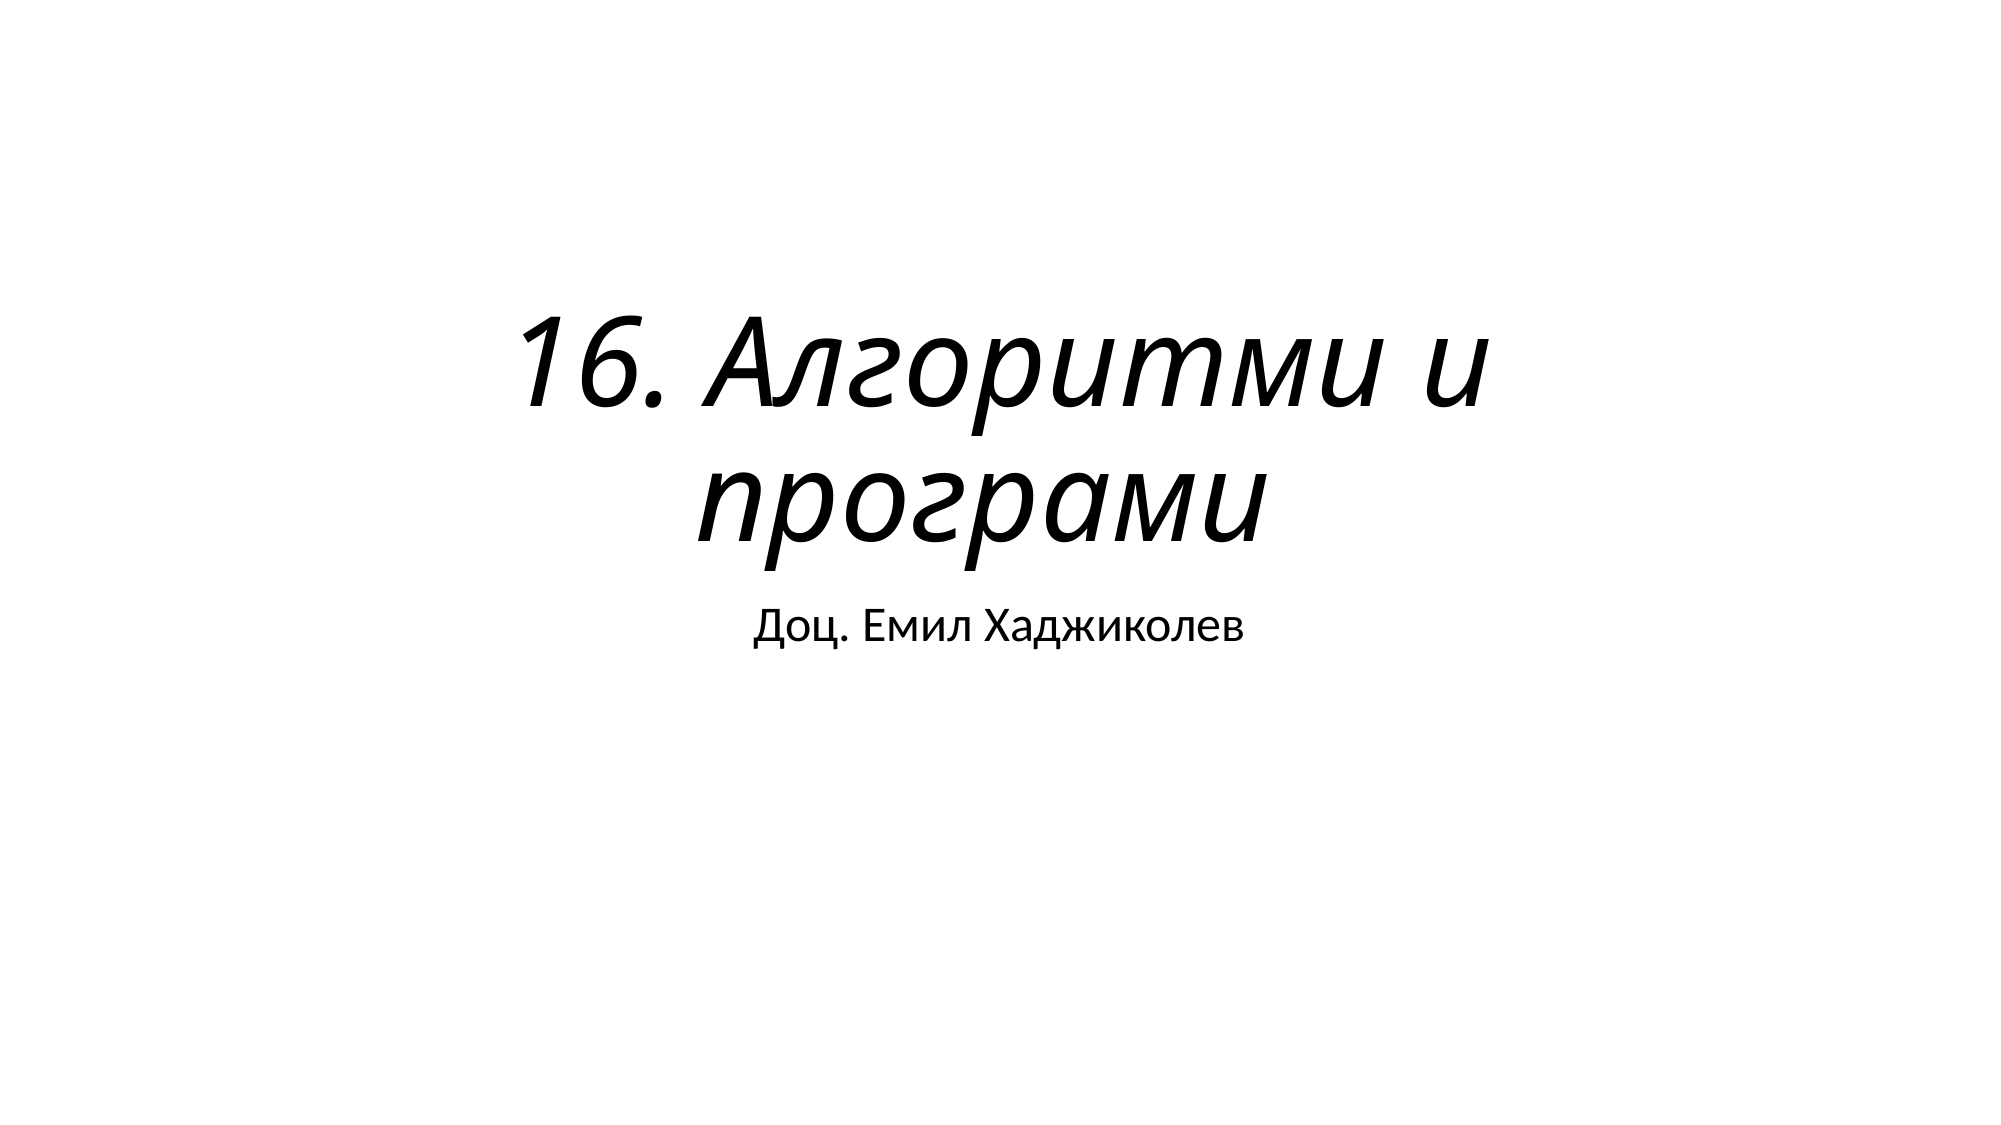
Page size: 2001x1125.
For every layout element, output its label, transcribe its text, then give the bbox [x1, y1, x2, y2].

title 16. Алгоритми и програми [249, 184, 1750, 576]
subtitle Доц. Емил Хаджиколев [249, 590, 1750, 863]
